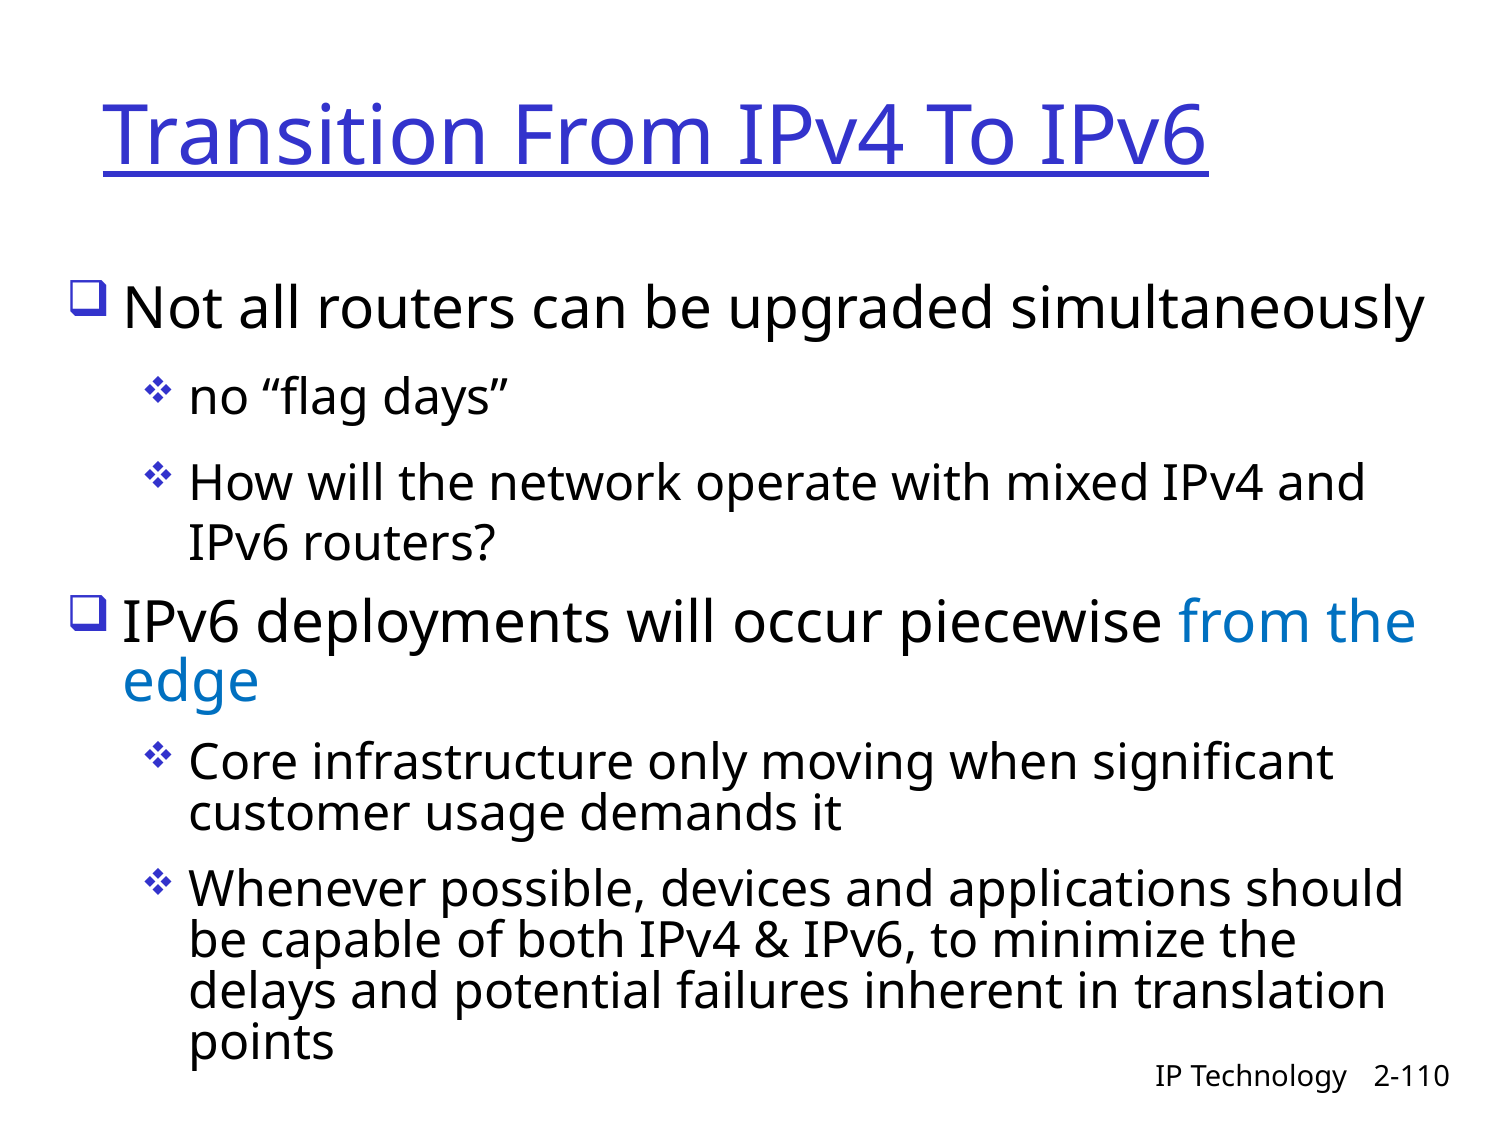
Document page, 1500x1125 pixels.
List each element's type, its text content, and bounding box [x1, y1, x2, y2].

footer IP Technology [887, 1049, 1346, 1125]
slide_number 2-110 [1346, 1049, 1466, 1125]
title Transition From IPv4 To IPv6 [87, 37, 1363, 226]
list Not all routers can be upgraded simultaneously no “flag days” How will the network operate with mixed IPv4 and IPv6 routers? IPv6 deployments will occur piecewise from the edge Core infrastructure only moving when significant customer usage demands it Whenever possible, devices and applications should be capable of both IPv4 & IPv6, to minimize the delays and potential failures inherent in translation points [51, 262, 1469, 1016]
